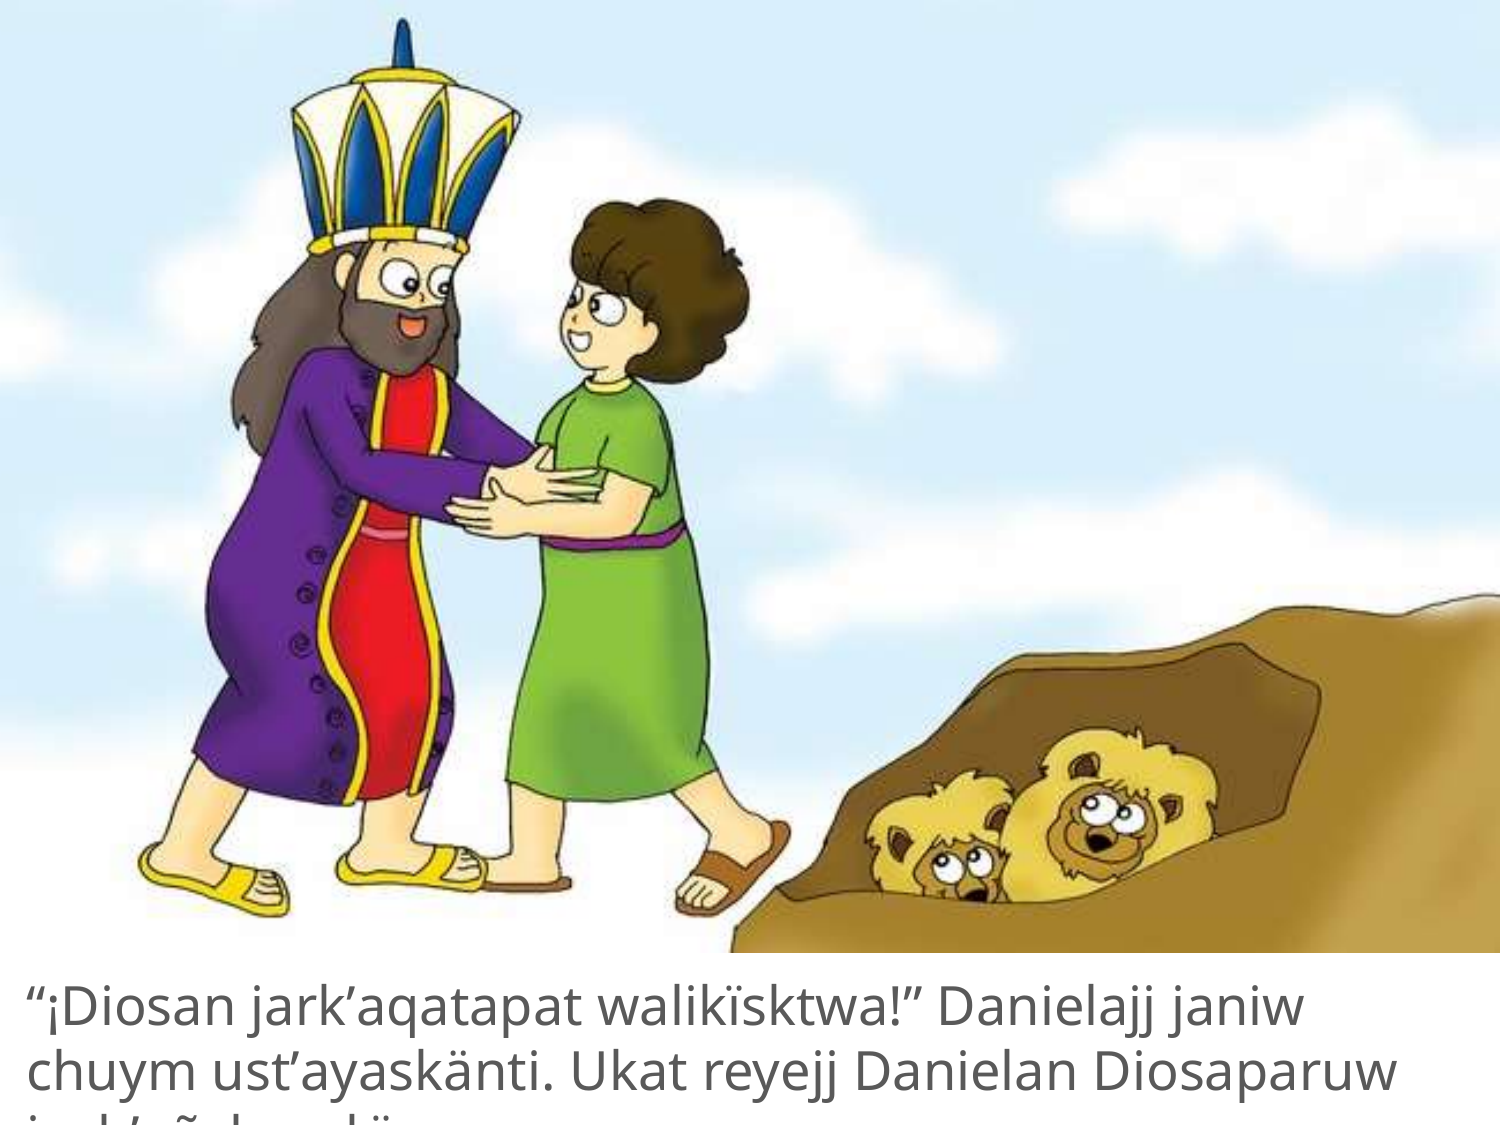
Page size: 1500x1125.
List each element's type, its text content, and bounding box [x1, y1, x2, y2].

text_box “¡Diosan jarkʼaqatapat walikïsktwa!” Danielajj janiw chuym ustʼayaskänti. Ukat reyejj Danielan Diosaparuw jachʼañcharakïna. [11, 964, 1498, 1125]
picture [0, 0, 1500, 953]
